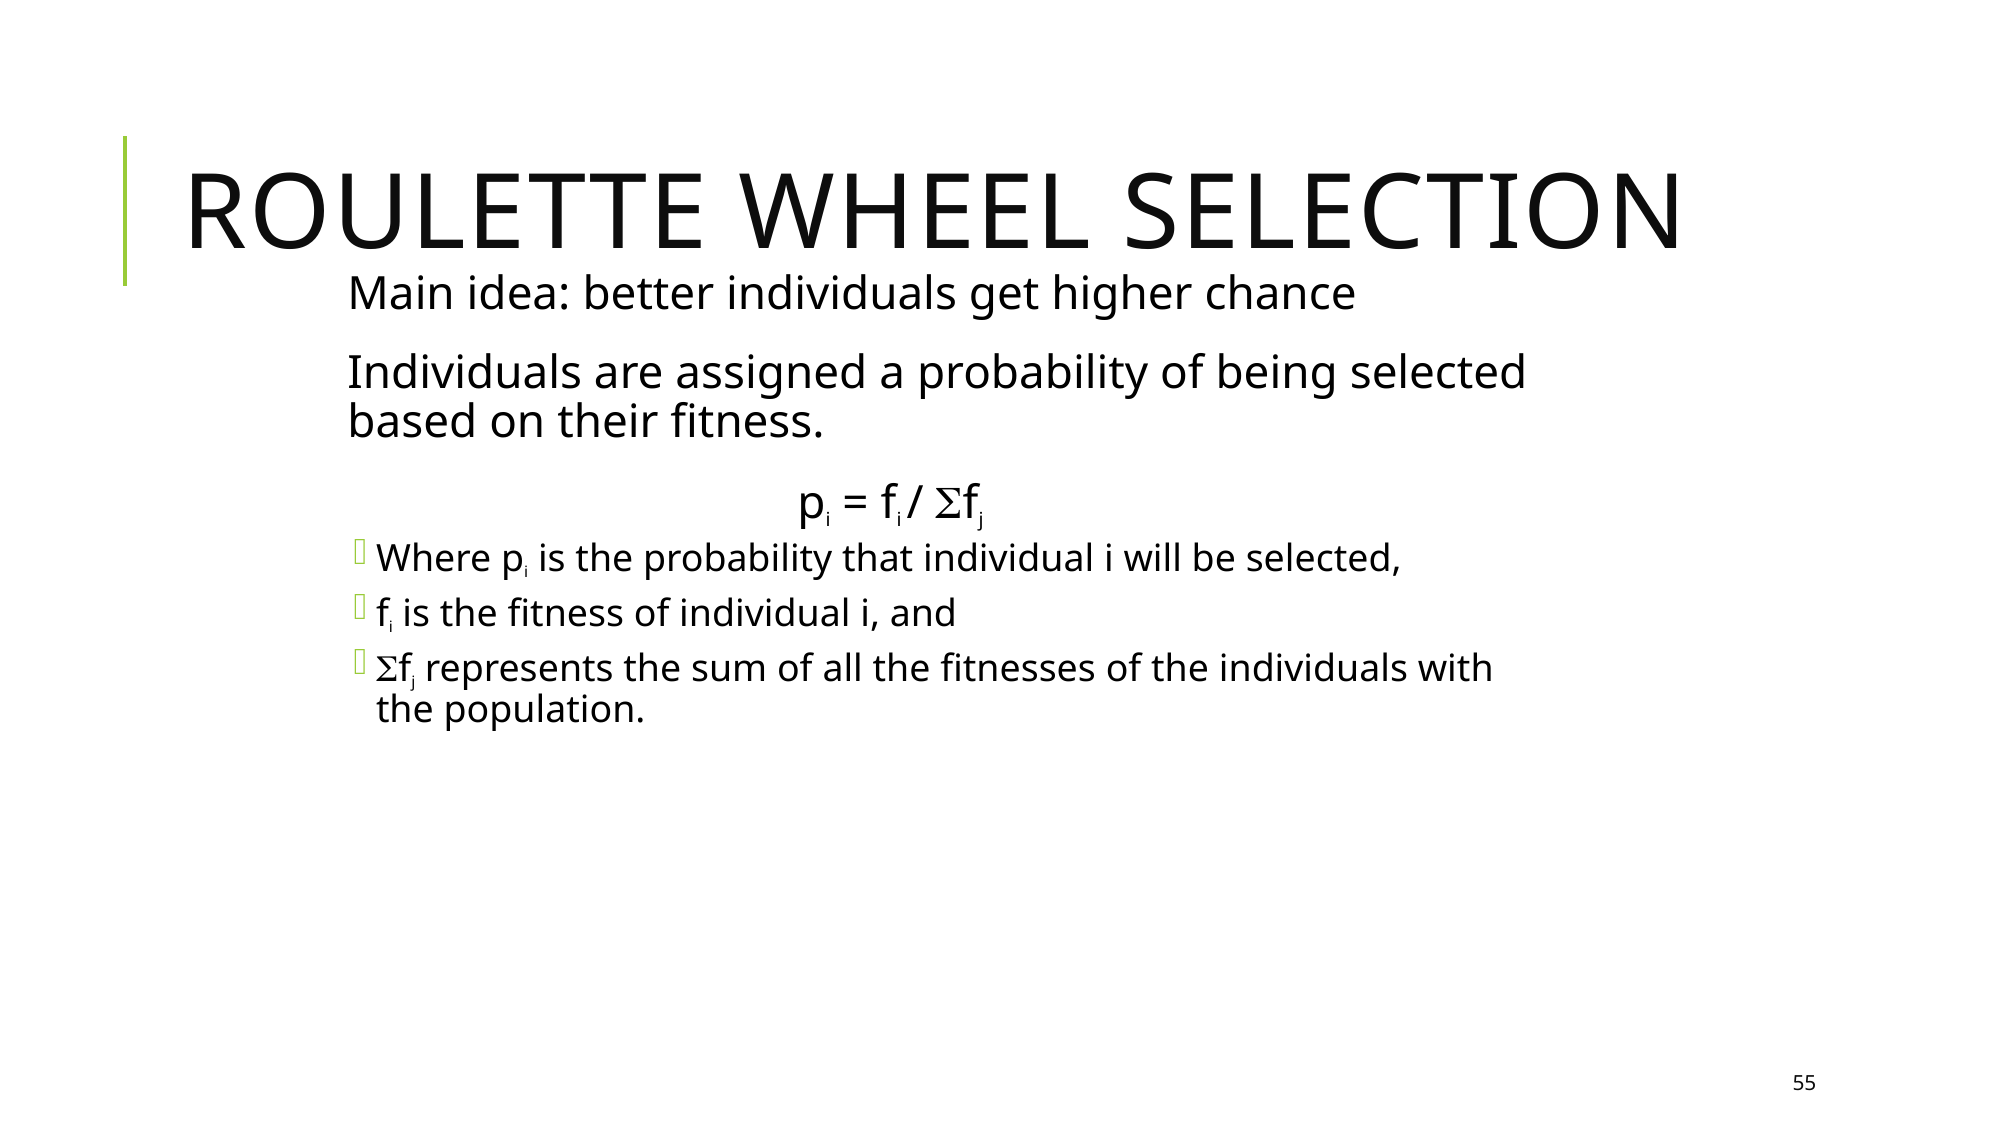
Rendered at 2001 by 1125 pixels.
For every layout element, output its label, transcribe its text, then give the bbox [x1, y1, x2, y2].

title Roulette Wheel Selection [168, 96, 1763, 342]
slide_number 55 [1777, 1061, 1938, 1107]
list Main idea: better individuals get higher chance Individuals are assigned a probability of being selected based on their fitness. pi = fi / fj Where pi is the probability that individual i will be selected, fi is the fitness of individual i, and fj represents the sum of all the fitnesses of the individuals with the population. [324, 262, 1550, 1062]
